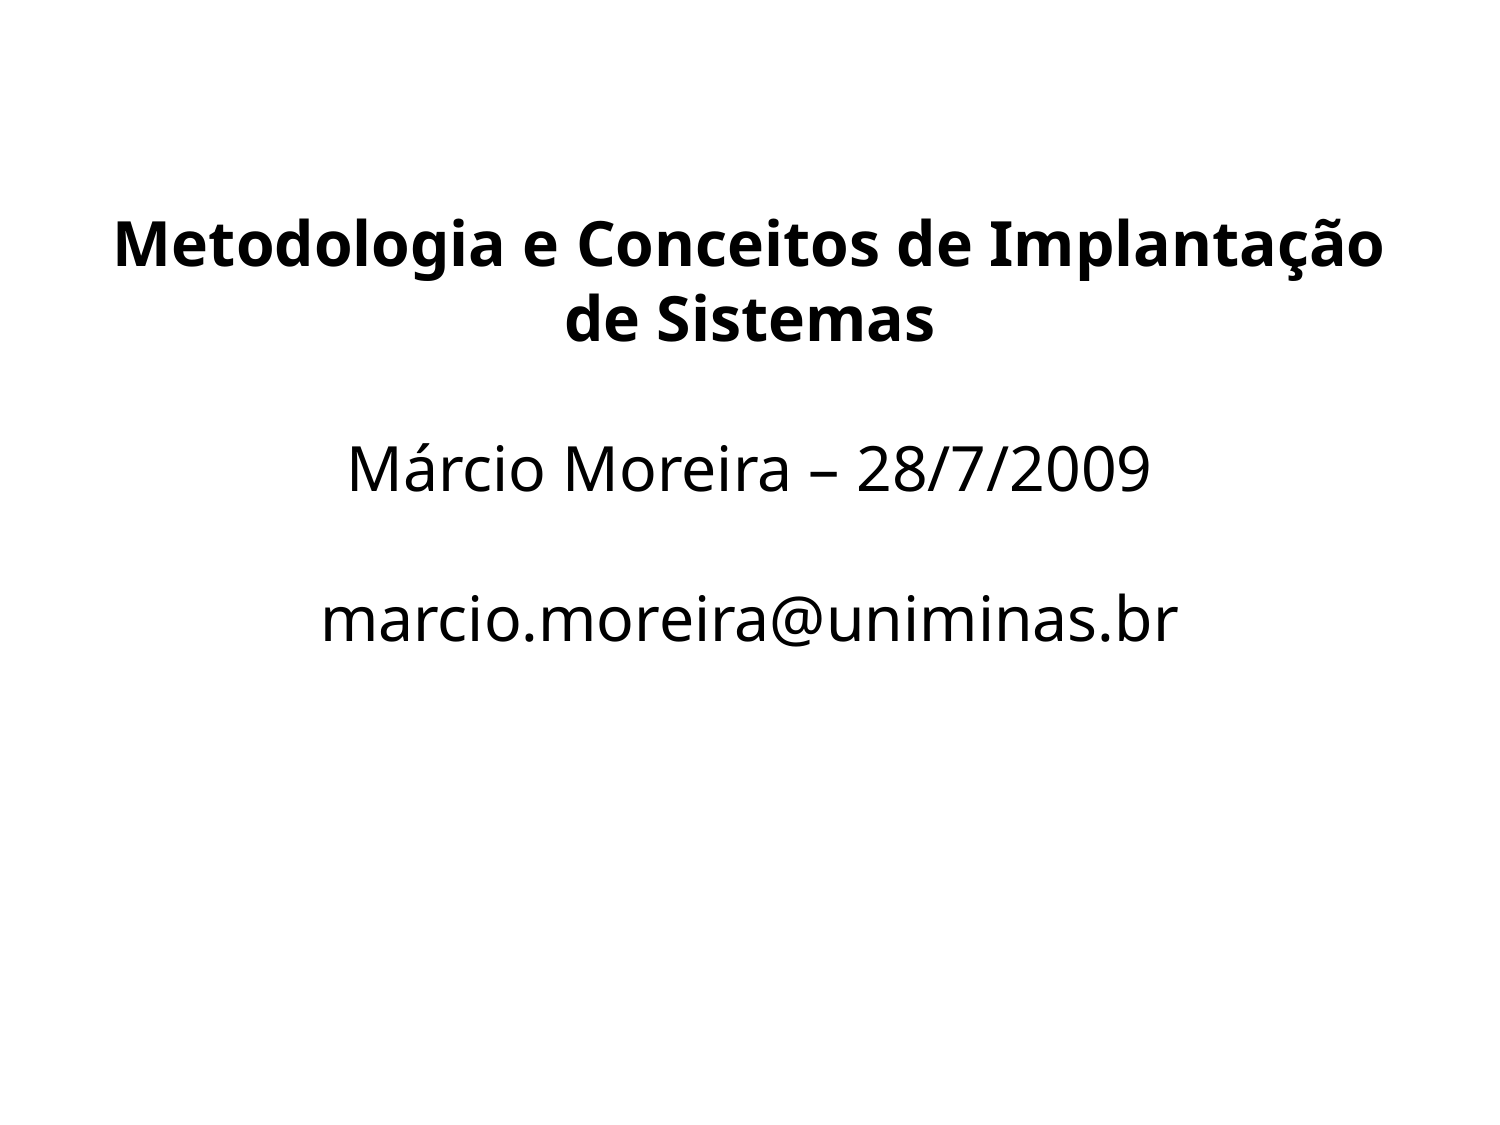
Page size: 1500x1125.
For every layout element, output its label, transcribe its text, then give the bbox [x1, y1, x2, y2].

title Metodologia e Conceitos de Implantação de Sistemas Márcio Moreira – 28/7/2009 marcio.moreira@uniminas.br [0, 162, 1500, 696]
